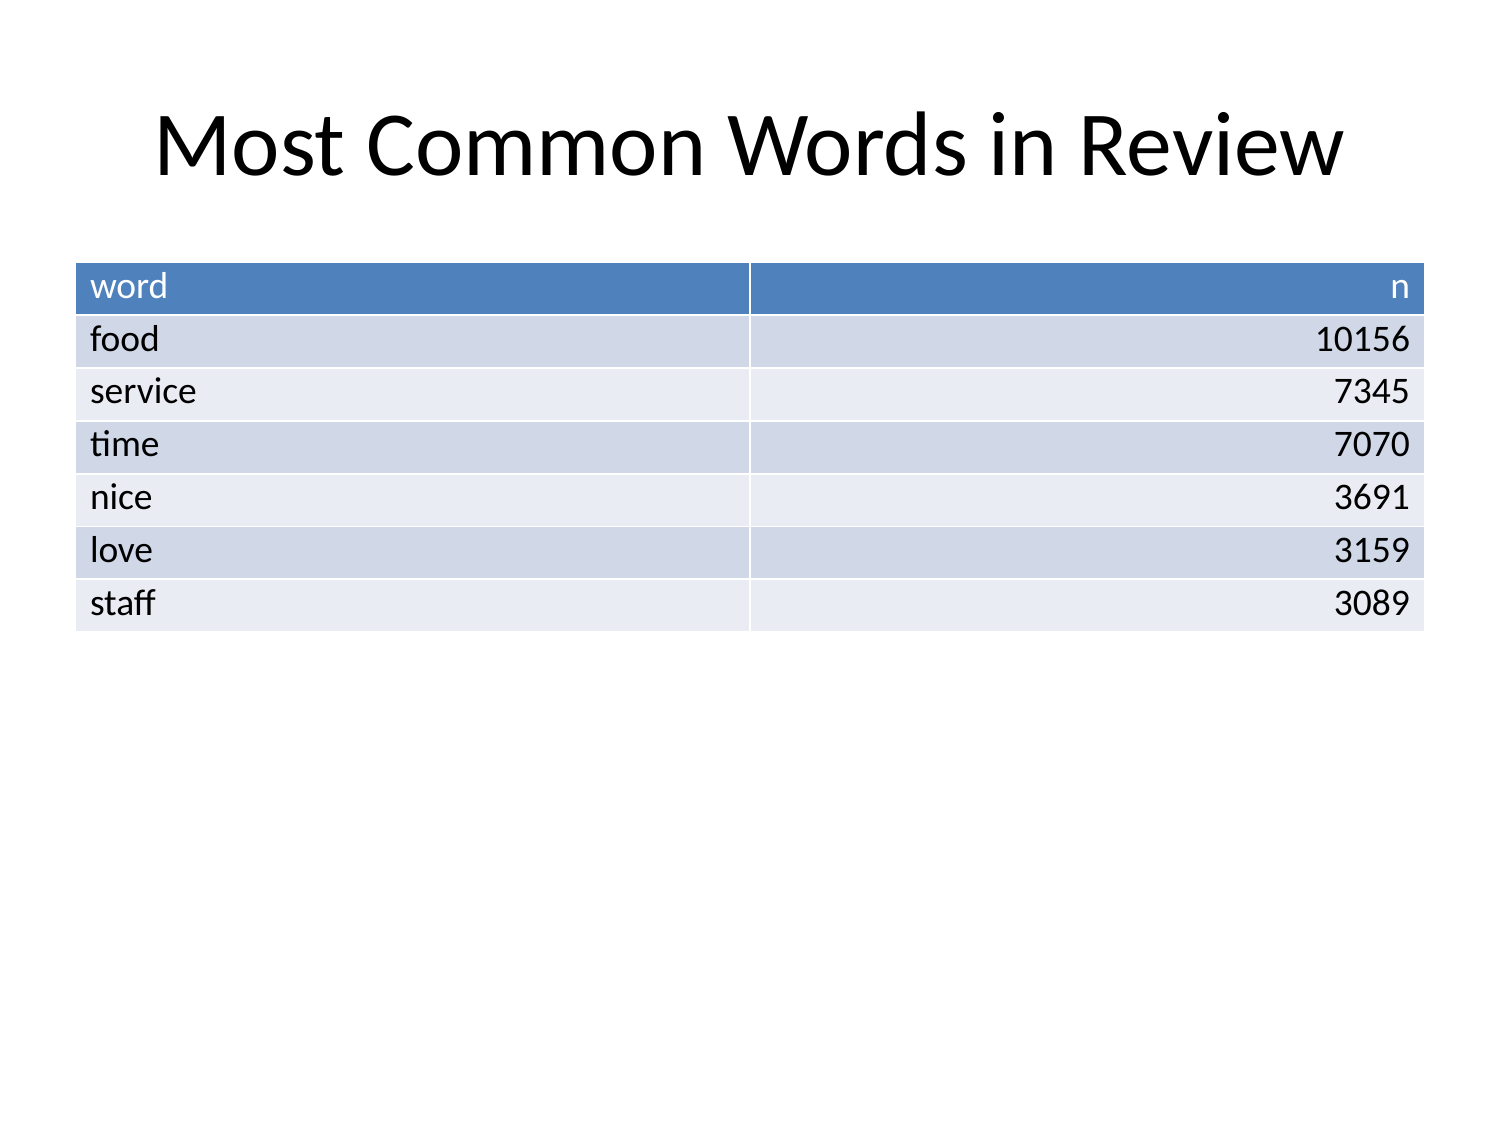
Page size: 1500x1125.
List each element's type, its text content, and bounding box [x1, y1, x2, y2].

table_cell 3159 [751, 527, 1424, 578]
table_cell time [76, 422, 749, 473]
table_cell nice [76, 475, 749, 526]
table_cell service [76, 369, 749, 420]
table_cell food [76, 316, 749, 367]
title Most Common Words in Review [75, 45, 1425, 233]
table_cell 10156 [751, 316, 1424, 367]
table_cell 7345 [751, 369, 1424, 420]
table_cell staff [76, 580, 749, 631]
table_header n [751, 263, 1424, 314]
table_header word [76, 263, 749, 314]
table_cell 7070 [751, 422, 1424, 473]
table_cell 3691 [751, 475, 1424, 526]
table_cell love [76, 527, 749, 578]
table_cell 3089 [751, 580, 1424, 631]
